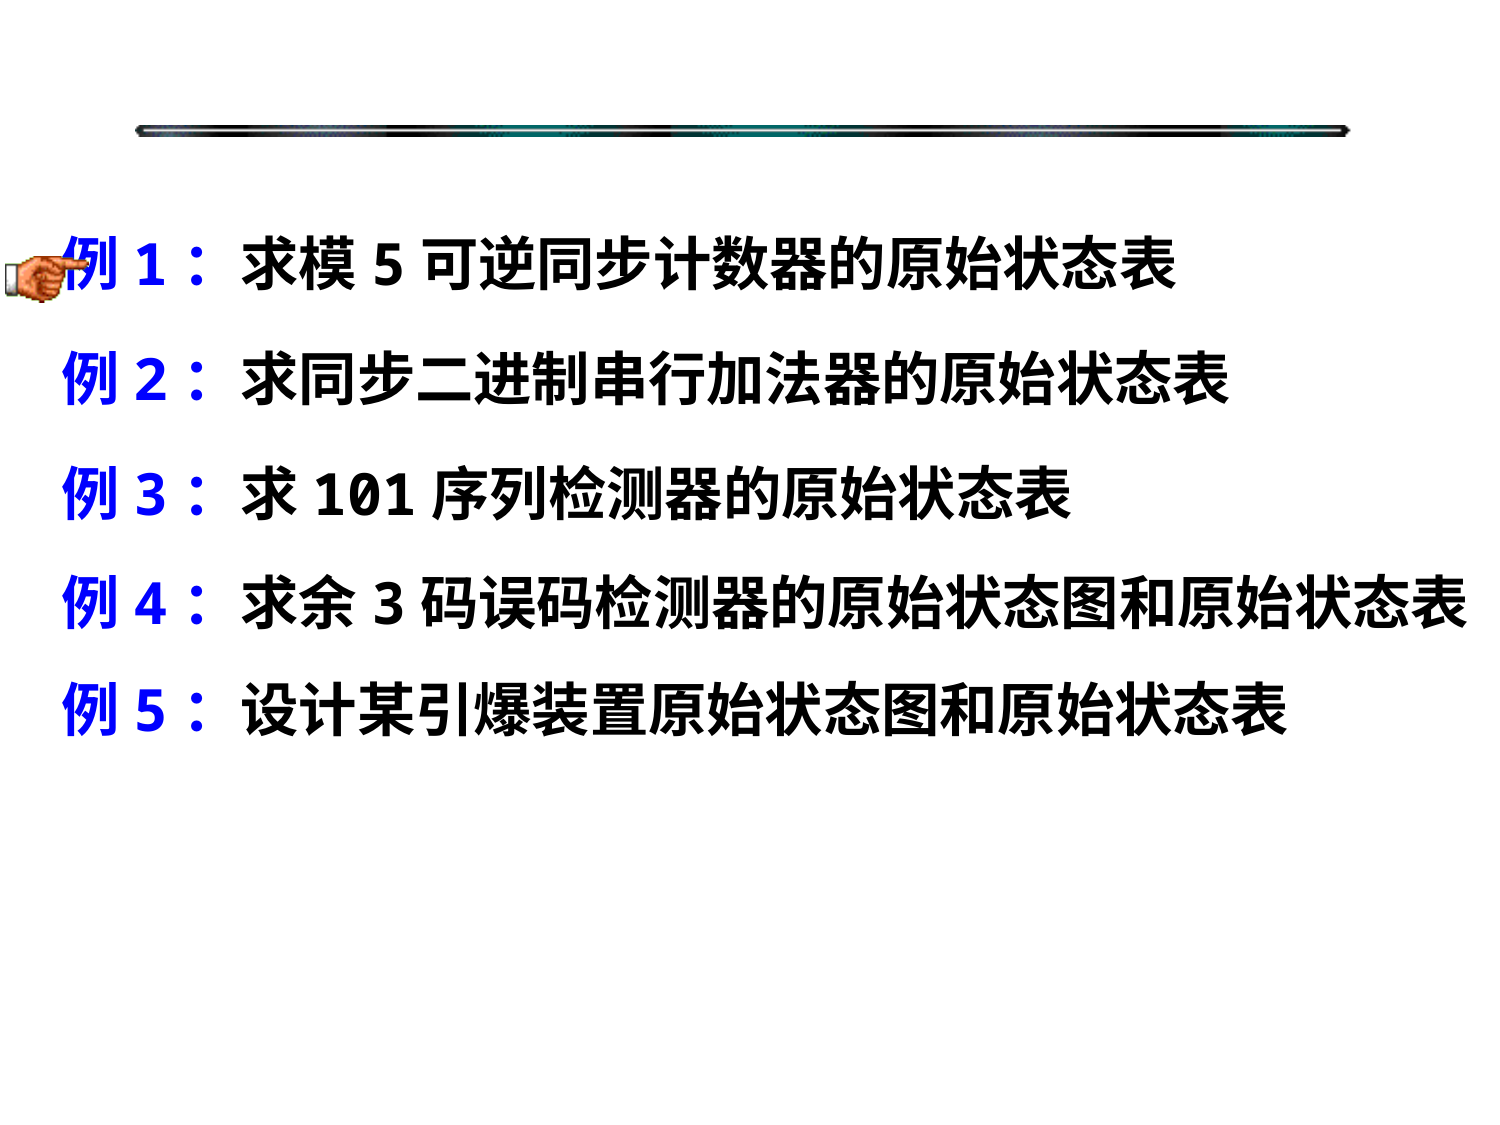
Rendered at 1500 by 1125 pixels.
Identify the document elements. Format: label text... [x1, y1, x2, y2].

text_box 例3：求101序列检测器的原始状态表 [5, 449, 1500, 535]
text_box 例4：求余3码误码检测器的原始状态图和原始状态表 [5, 559, 1500, 644]
picture [135, 125, 1353, 138]
text_box 例1：求模5可逆同步计数器的原始状态表 [5, 219, 1500, 305]
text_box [5, 256, 89, 303]
text_box 例5：设计某引爆装置原始状态图和原始状态表 [5, 665, 1500, 751]
text_box 例2：求同步二进制串行加法器的原始状态表 [5, 334, 1500, 420]
